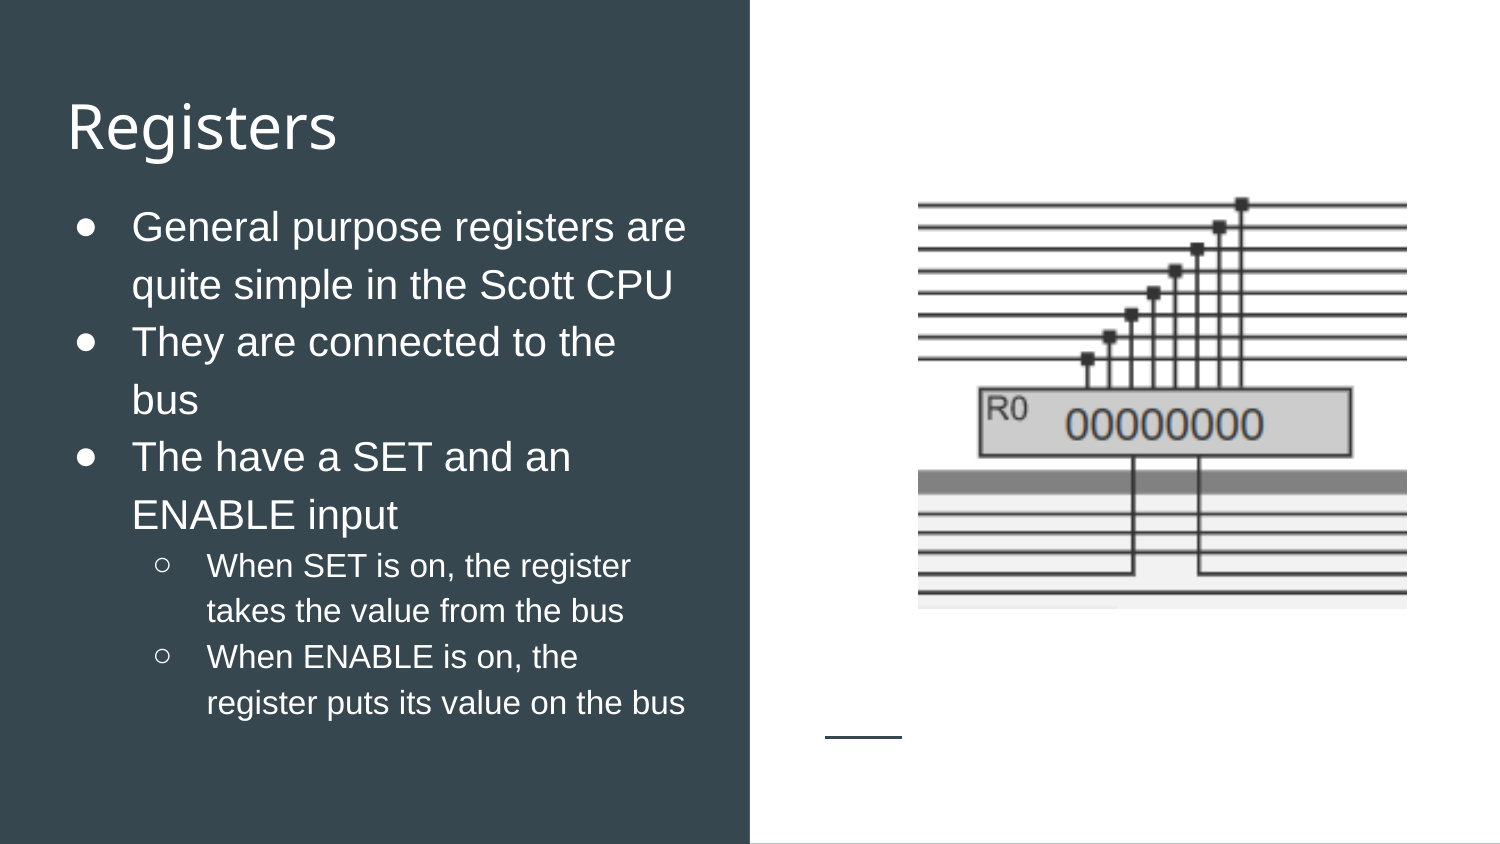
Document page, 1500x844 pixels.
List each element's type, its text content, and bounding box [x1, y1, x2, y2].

text_box Registers [51, 71, 957, 178]
list General purpose registers are quite simple in the Scott CPU They are connected to the bus The have a SET and an ENABLE input When SET is on, the register takes the value from the bus When ENABLE is on, the register puts its value on the bus [41, 177, 707, 739]
picture [918, 141, 1407, 609]
